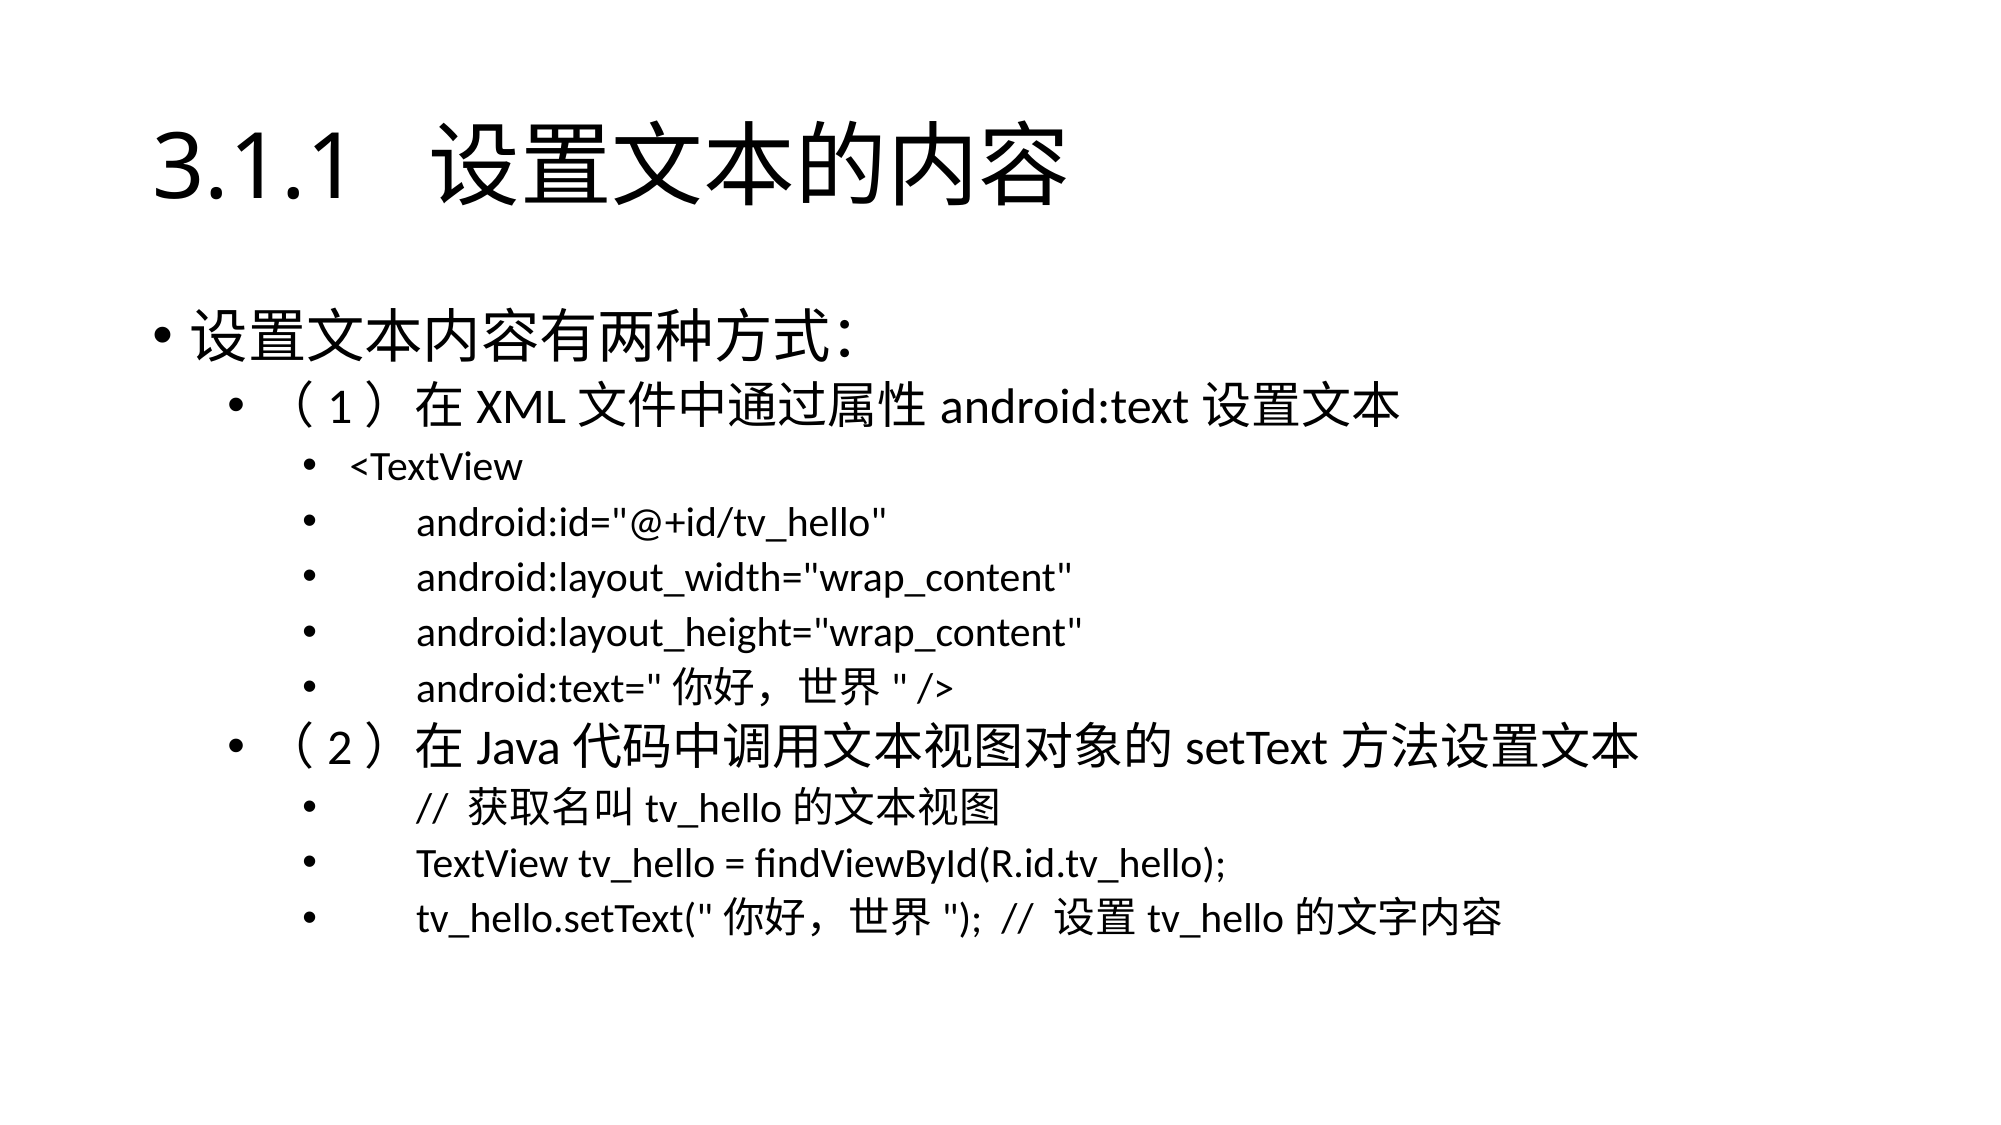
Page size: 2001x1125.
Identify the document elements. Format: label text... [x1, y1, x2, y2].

title 3.1.1 设置文本的内容 [137, 59, 1863, 278]
list 设置文本内容有两种方式： （1）在XML文件中通过属性android:text设置文本 <TextView android:id="@+id/tv_hello" android:layout_width="wrap_content" android:layout_height="wrap_content" android:text="你好，世界" /> （2）在Java代码中调用文本视图对象的setText方法设置文本 // 获取名叫tv_hello的文本视图 TextView tv_hello = findViewById(R.id.tv_hello); tv_hello.setText("你好，世界"); // 设置tv_hello的文字内容 [137, 299, 1863, 1014]
